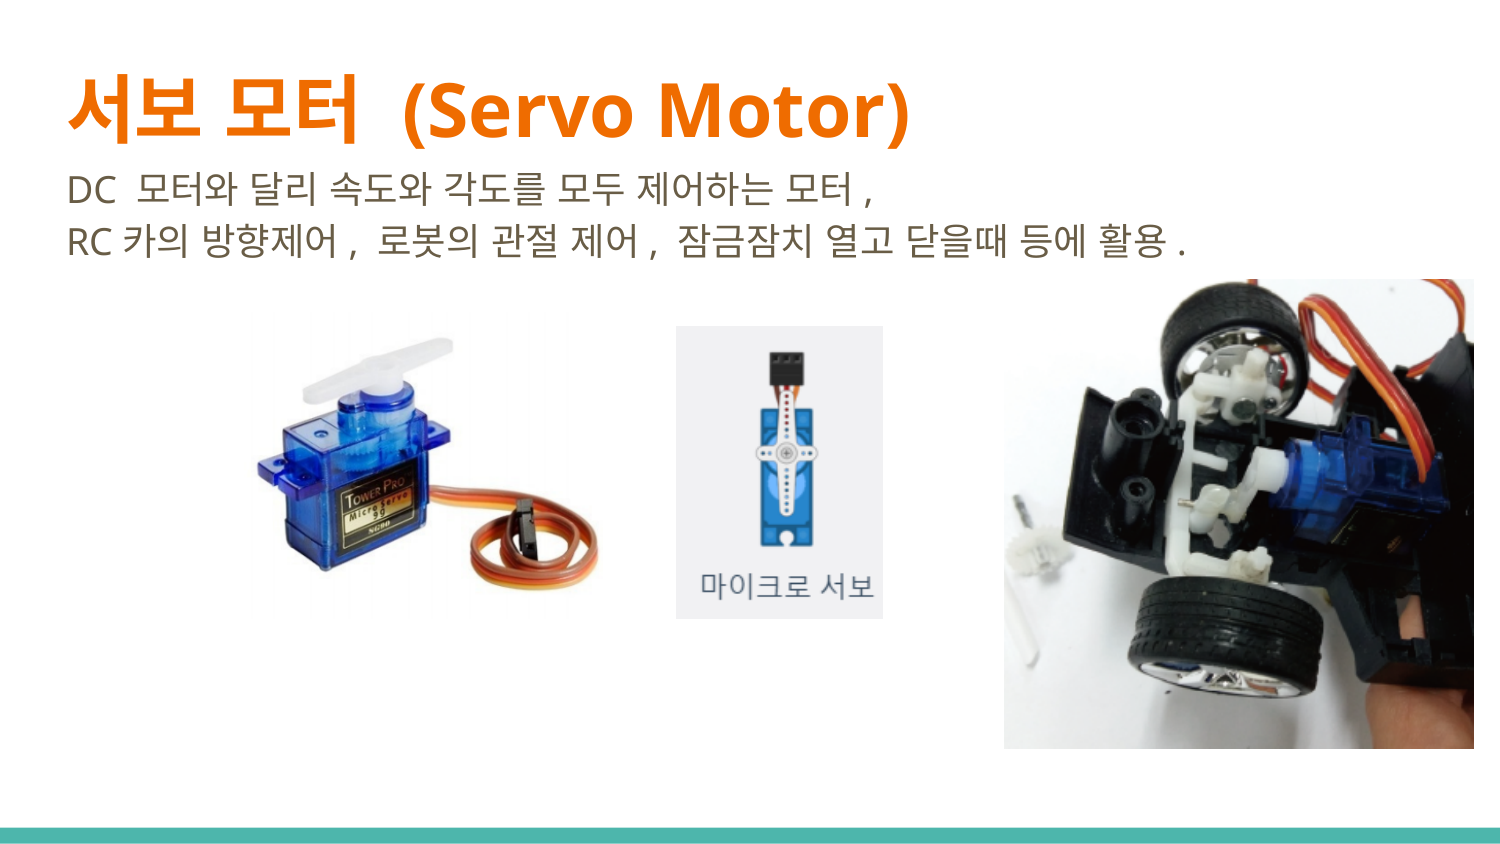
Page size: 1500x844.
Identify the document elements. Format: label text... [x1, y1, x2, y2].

list DC 모터와 달리 속도와 각도를 모두 제어하는 모터, RC카의 방향제어, 로봇의 관절 제어, 잠금잠치 열고 닫을때 등에 활용. [51, 143, 1449, 280]
picture [676, 325, 884, 619]
picture [203, 312, 603, 619]
picture [1004, 279, 1474, 749]
title 서보 모터 (Servo Motor) [51, 48, 1449, 143]
